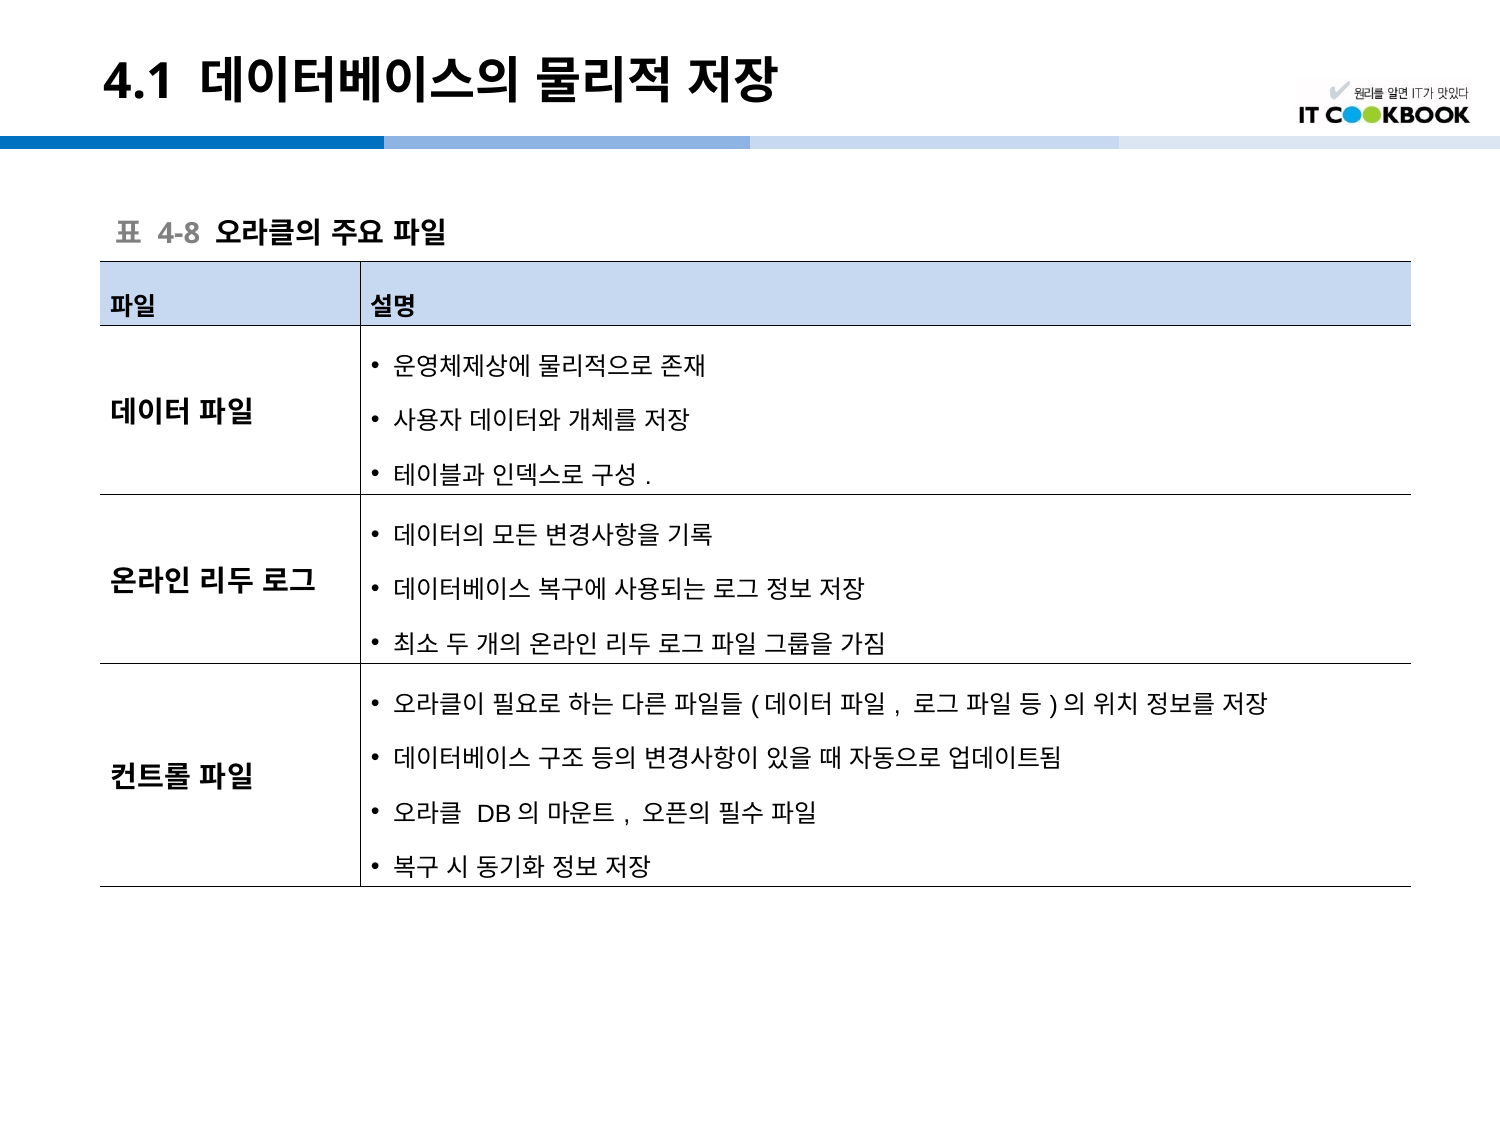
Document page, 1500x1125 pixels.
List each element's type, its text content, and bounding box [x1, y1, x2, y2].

table_header 파일 [100, 262, 360, 325]
table_cell 오라클이 필요로 하는 다른 파일들(데이터 파일, 로그 파일 등)의 위치 정보를 저장 데이터베이스 구조 등의 변경사항이 있을 때 자동으로 업데이트됨 오라클 DB의 마운트, 오픈의 필수 파일 복구 시 동기화 정보 저장 [361, 664, 1411, 886]
table_cell 온라인 리두 로그 [100, 495, 360, 663]
table_cell 컨트롤 파일 [100, 664, 360, 886]
table_cell 운영체제상에 물리적으로 존재 사용자 데이터와 개체를 저장 테이블과 인덱스로 구성. [361, 326, 1411, 494]
title 4.1 데이터베이스의 물리적 저장 [88, 32, 1330, 124]
table_cell 데이터 파일 [100, 326, 360, 494]
table_cell 데이터의 모든 변경사항을 기록 데이터베이스 복구에 사용되는 로그 정보 저장 최소 두 개의 온라인 리두 로그 파일 그룹을 가짐 [361, 495, 1411, 663]
table_header 설명 [361, 262, 1411, 325]
text_box 표 4-8 오라클의 주요 파일 [100, 208, 414, 256]
picture [1295, 78, 1473, 125]
